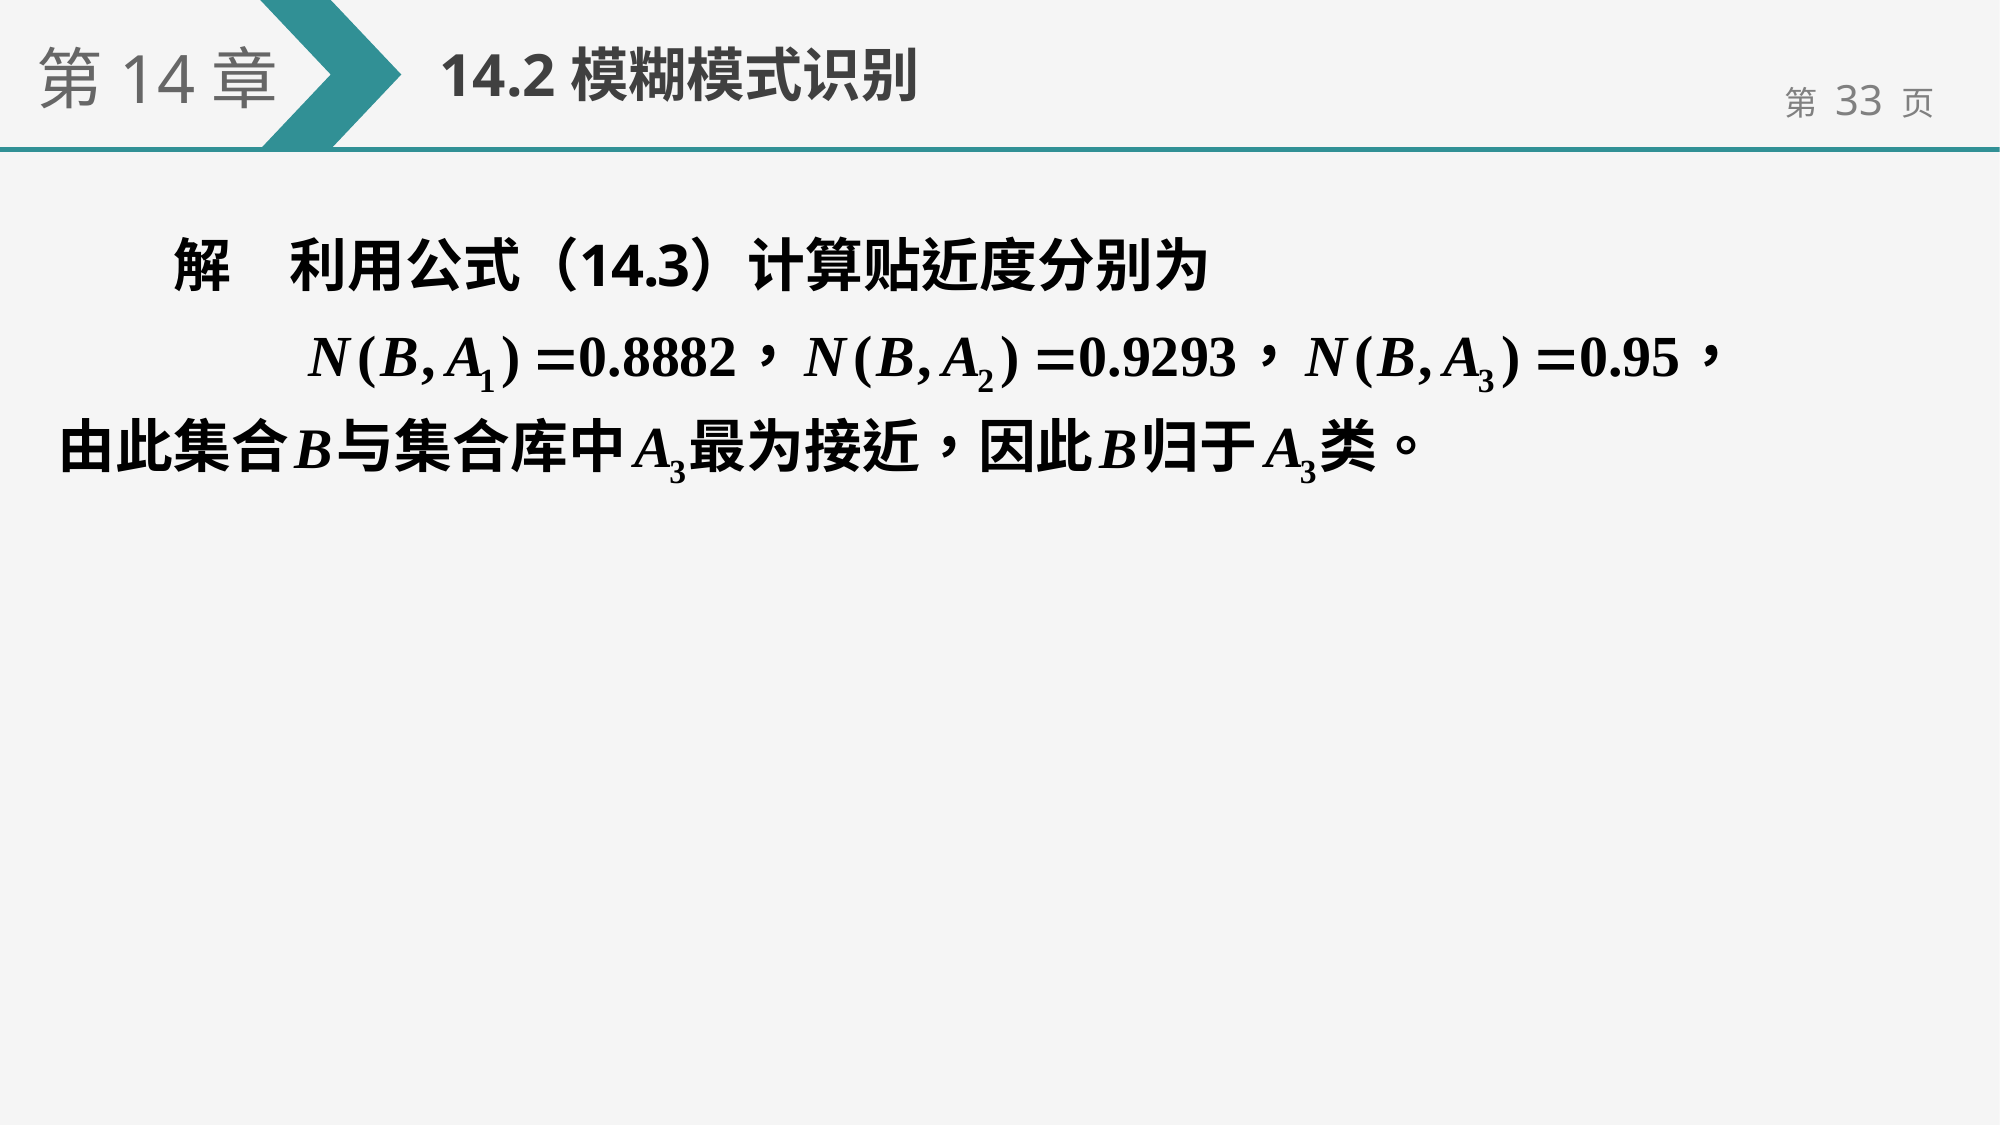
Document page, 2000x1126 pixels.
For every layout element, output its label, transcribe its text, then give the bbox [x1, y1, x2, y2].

text_box 第14章 [21, 29, 294, 125]
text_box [57, 217, 1937, 861]
text_box [258, 0, 403, 148]
text_box 14.2模糊模式识别 [424, 31, 1366, 116]
